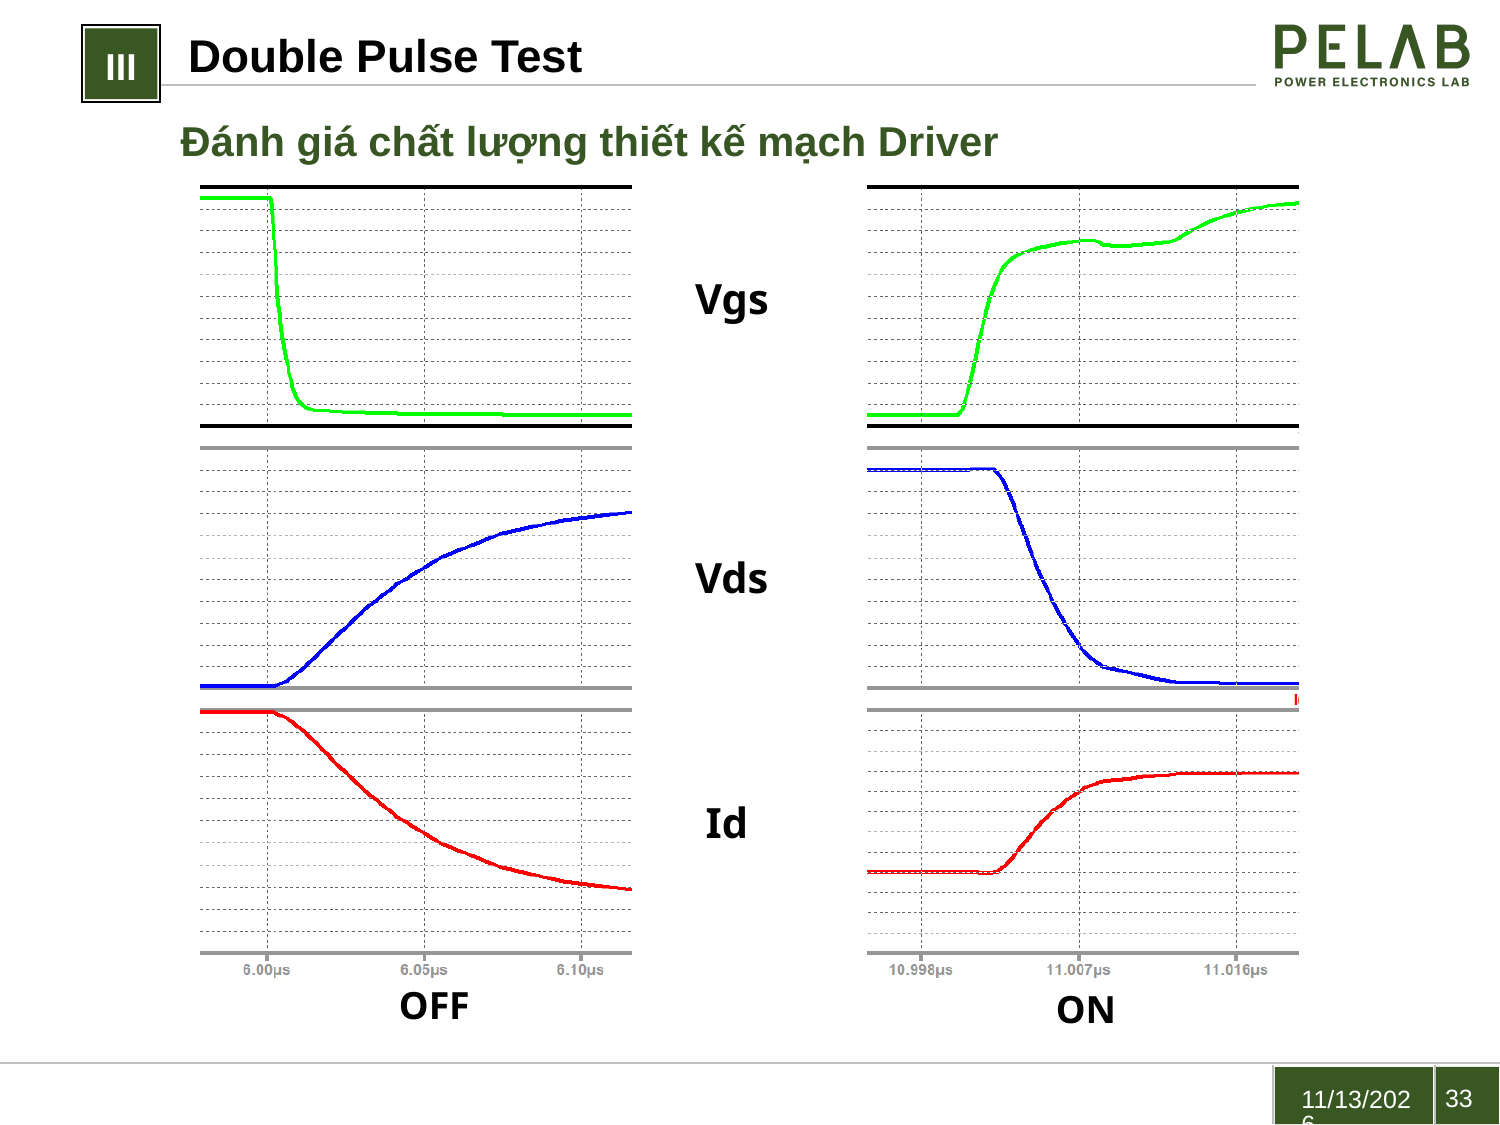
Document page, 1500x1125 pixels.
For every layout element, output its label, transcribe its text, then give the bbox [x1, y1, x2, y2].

text_box Id [690, 789, 831, 855]
picture [1260, 17, 1487, 94]
text_box Vds [680, 544, 820, 609]
picture [867, 172, 1299, 979]
text_box ON [1041, 979, 1192, 1039]
text_box Đánh giá chất lượng thiết kế mạch Driver [165, 81, 1125, 172]
text_box Double Pulse Test [174, 18, 1197, 89]
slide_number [1286, 1069, 1409, 1125]
text_box Vgs [680, 265, 820, 331]
slide_number 33 [1409, 1067, 1488, 1125]
picture [200, 172, 632, 979]
text_box III [83, 26, 159, 104]
text_box OFF [384, 979, 535, 1034]
